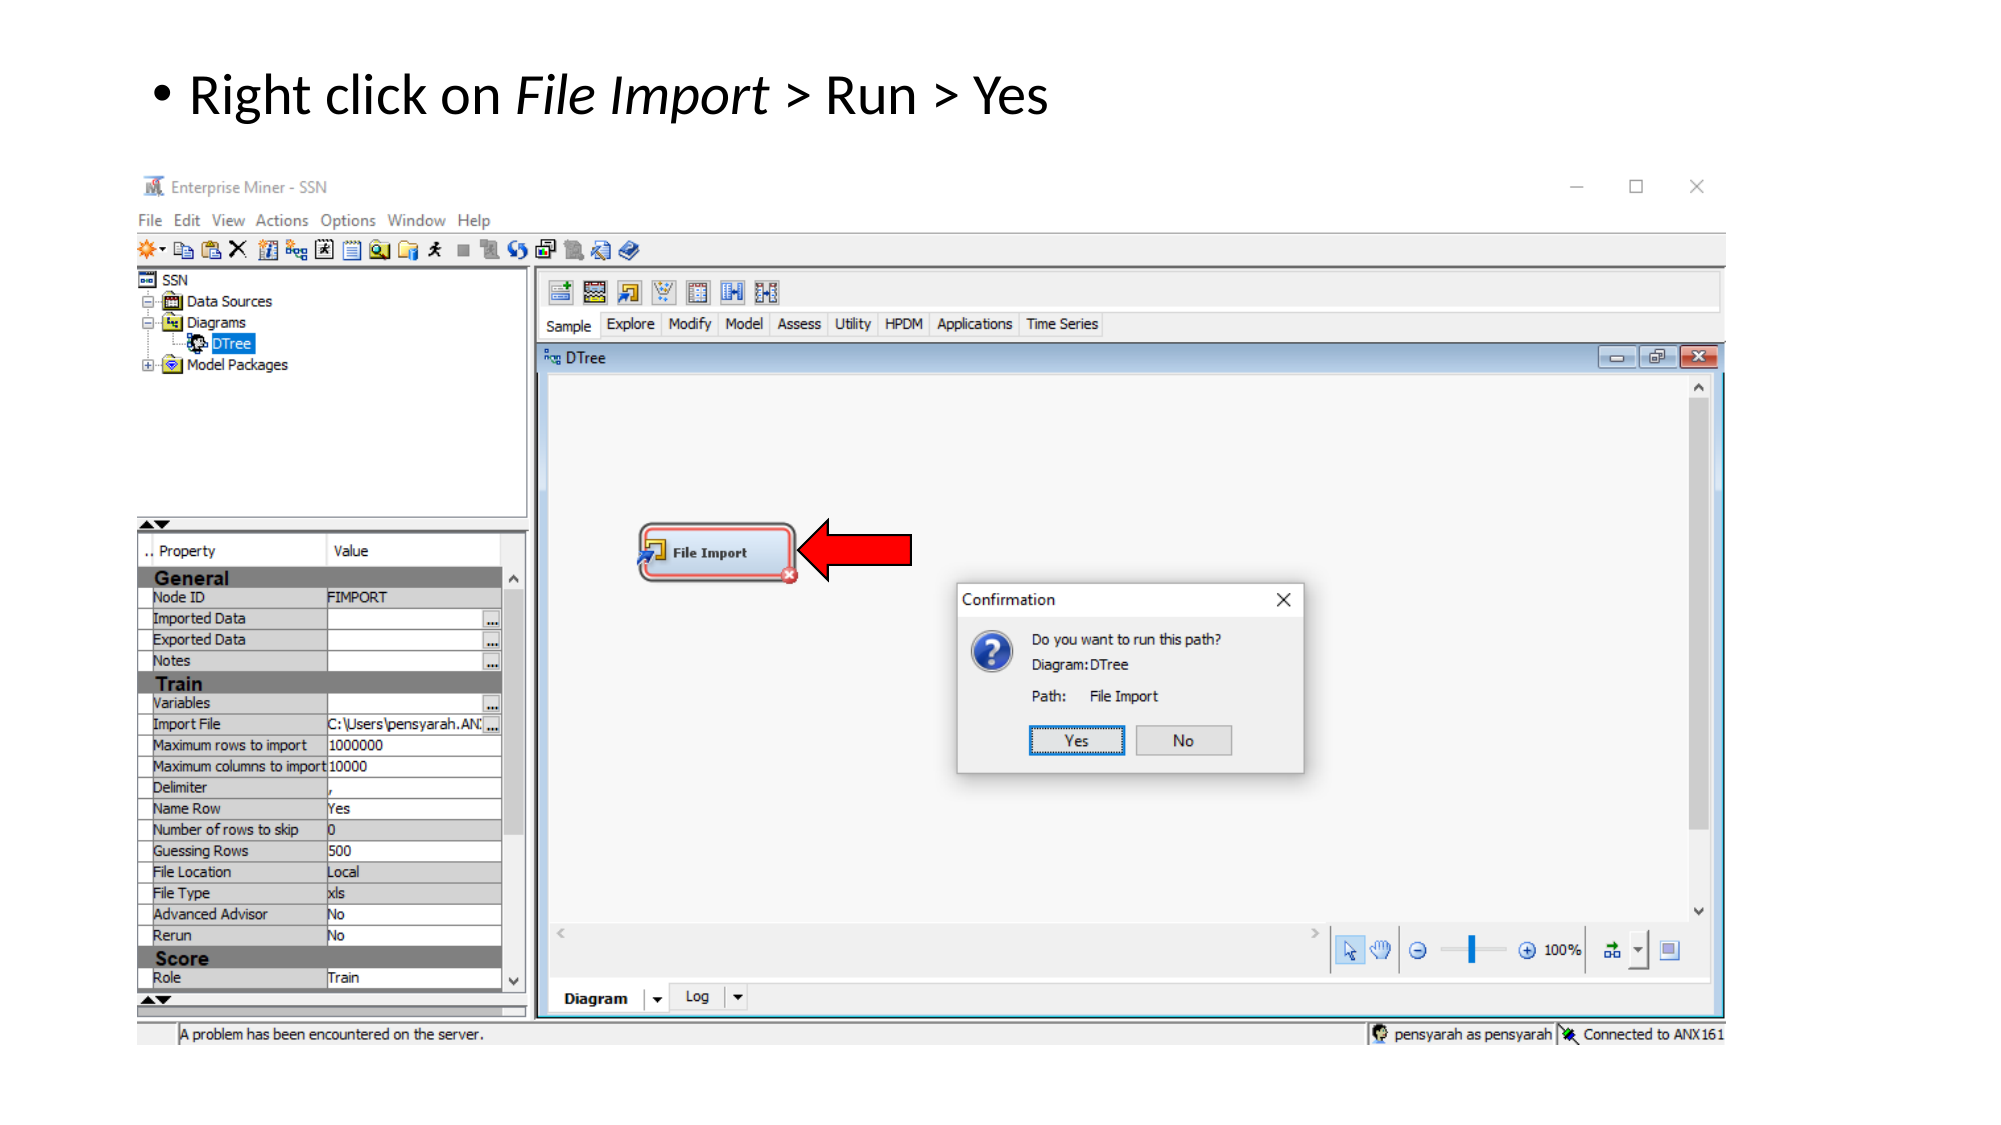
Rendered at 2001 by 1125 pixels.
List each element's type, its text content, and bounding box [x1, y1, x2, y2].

list Right click on File Import > Run > Yes [137, 56, 1863, 1014]
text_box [137, 172, 1726, 1045]
